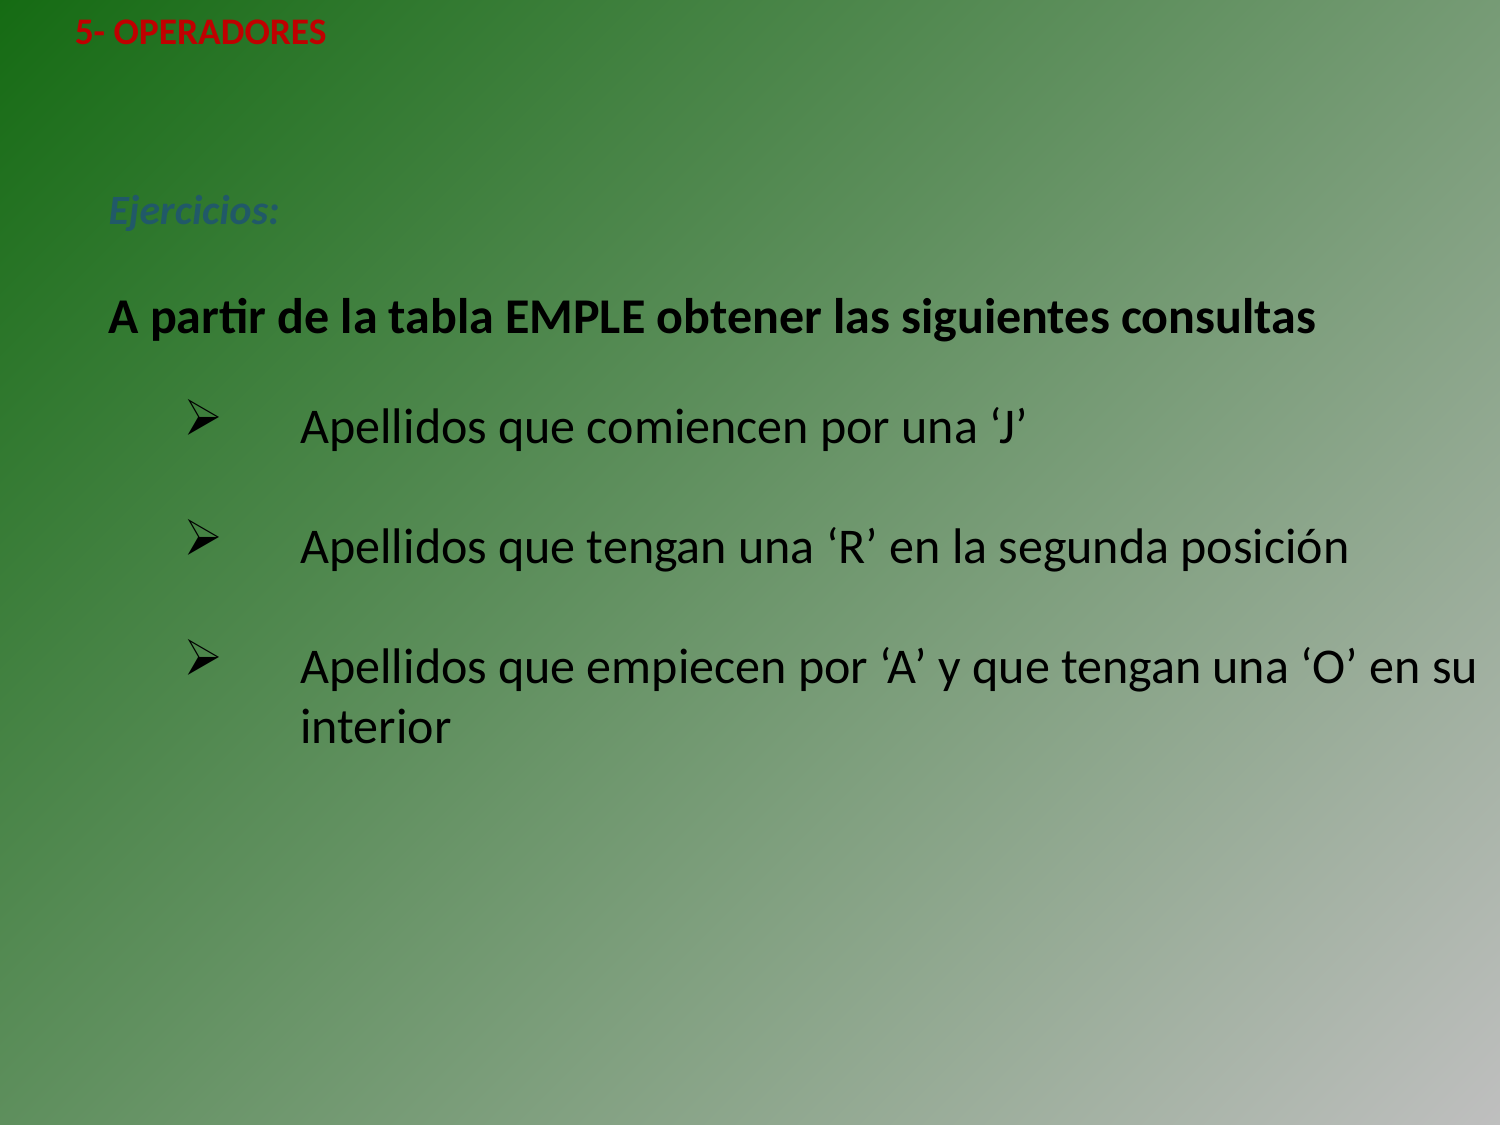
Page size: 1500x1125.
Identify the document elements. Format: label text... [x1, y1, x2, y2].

text_box Ejercicios: A partir de la tabla EMPLE obtener las siguientes consultas Apellidos que comiencen por una ‘J’ Apellidos que tengan una ‘R’ en la segunda posición Apellidos que empiecen por ‘A’ y que tengan una ‘O’ en su interior [93, 175, 1500, 761]
text_box 5- OPERADORES [60, 0, 342, 60]
